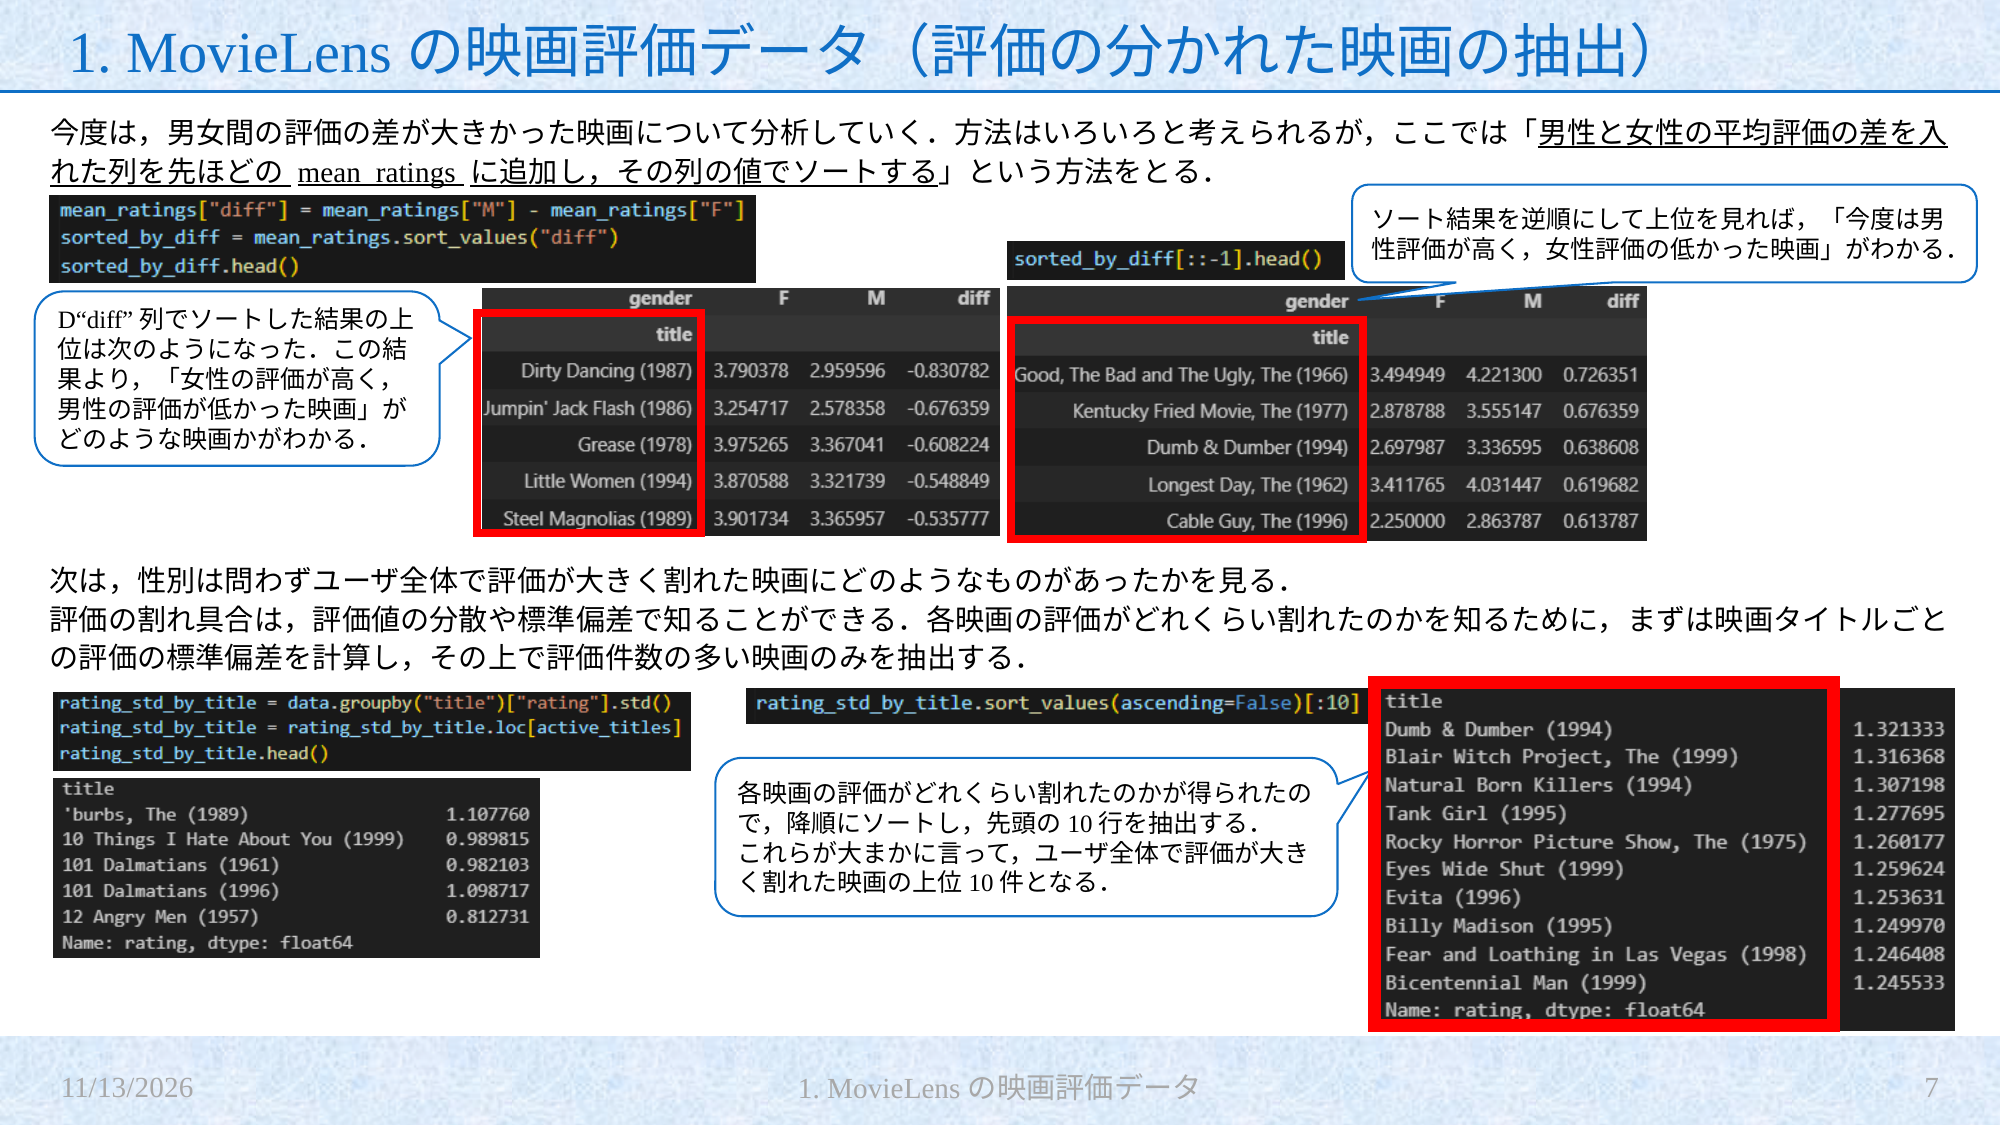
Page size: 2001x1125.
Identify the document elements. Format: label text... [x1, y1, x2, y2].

text_box 各映画の評価がどれくらい割れたのかが得られたので，降順にソートし，先頭の10行を抽出する． これらが大まかに言って，ユーザ全体で評価が大きく割れた映画の上位10件となる． [714, 756, 1368, 918]
text_box ソート結果を逆順にして上位を見れば，「今度は男性評価が高く，女性評価の低かった映画」がわかる． [1351, 183, 1978, 286]
picture [53, 691, 691, 771]
title 1. MovieLensの映画評価データ（評価の分かれた映画の抽出） [53, 15, 1955, 92]
picture [0, 0, 2000, 90]
text_box [1368, 676, 1840, 1032]
picture [0, 1036, 2000, 1125]
picture [1007, 241, 1345, 281]
picture [746, 688, 1369, 724]
picture [49, 195, 756, 283]
text_box 次は，性別は問わずユーザ全体で評価が大きく割れた映画にどのようなものがあったかを見る． 評価の割れ具合は，評価値の分散や標準偏差で知ることができる．各映画の評価がどれくらい割れたのかを知るために，まずは映画タイトルごとの評価の標準偏差を計算し，その上で評価件数の多い映画のみを抽出する． [34, 551, 1965, 701]
slide_number 7 [1504, 1056, 1955, 1117]
picture [1007, 286, 1647, 541]
list 今度は，男女間の評価の差が大きかった映画について分析していく．方法はいろいろと考えられるが，ここでは「男性と女性の平均評価の差を入れた列を先ほどの mean_ratings に追加し，その列の値でソートする」という方法をとる． [35, 103, 1965, 219]
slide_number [45, 1056, 496, 1117]
picture [1378, 688, 1955, 1031]
text_box D“diff”列でソートした結果の上位は次のようになった．この結果より，「女性の評価が高く，男性の評価が低かった映画」がどのような映画かがわかる． [33, 290, 473, 467]
footer 1. MovieLensの映画評価データ [662, 1056, 1338, 1117]
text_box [474, 288, 1001, 536]
picture [53, 778, 540, 958]
